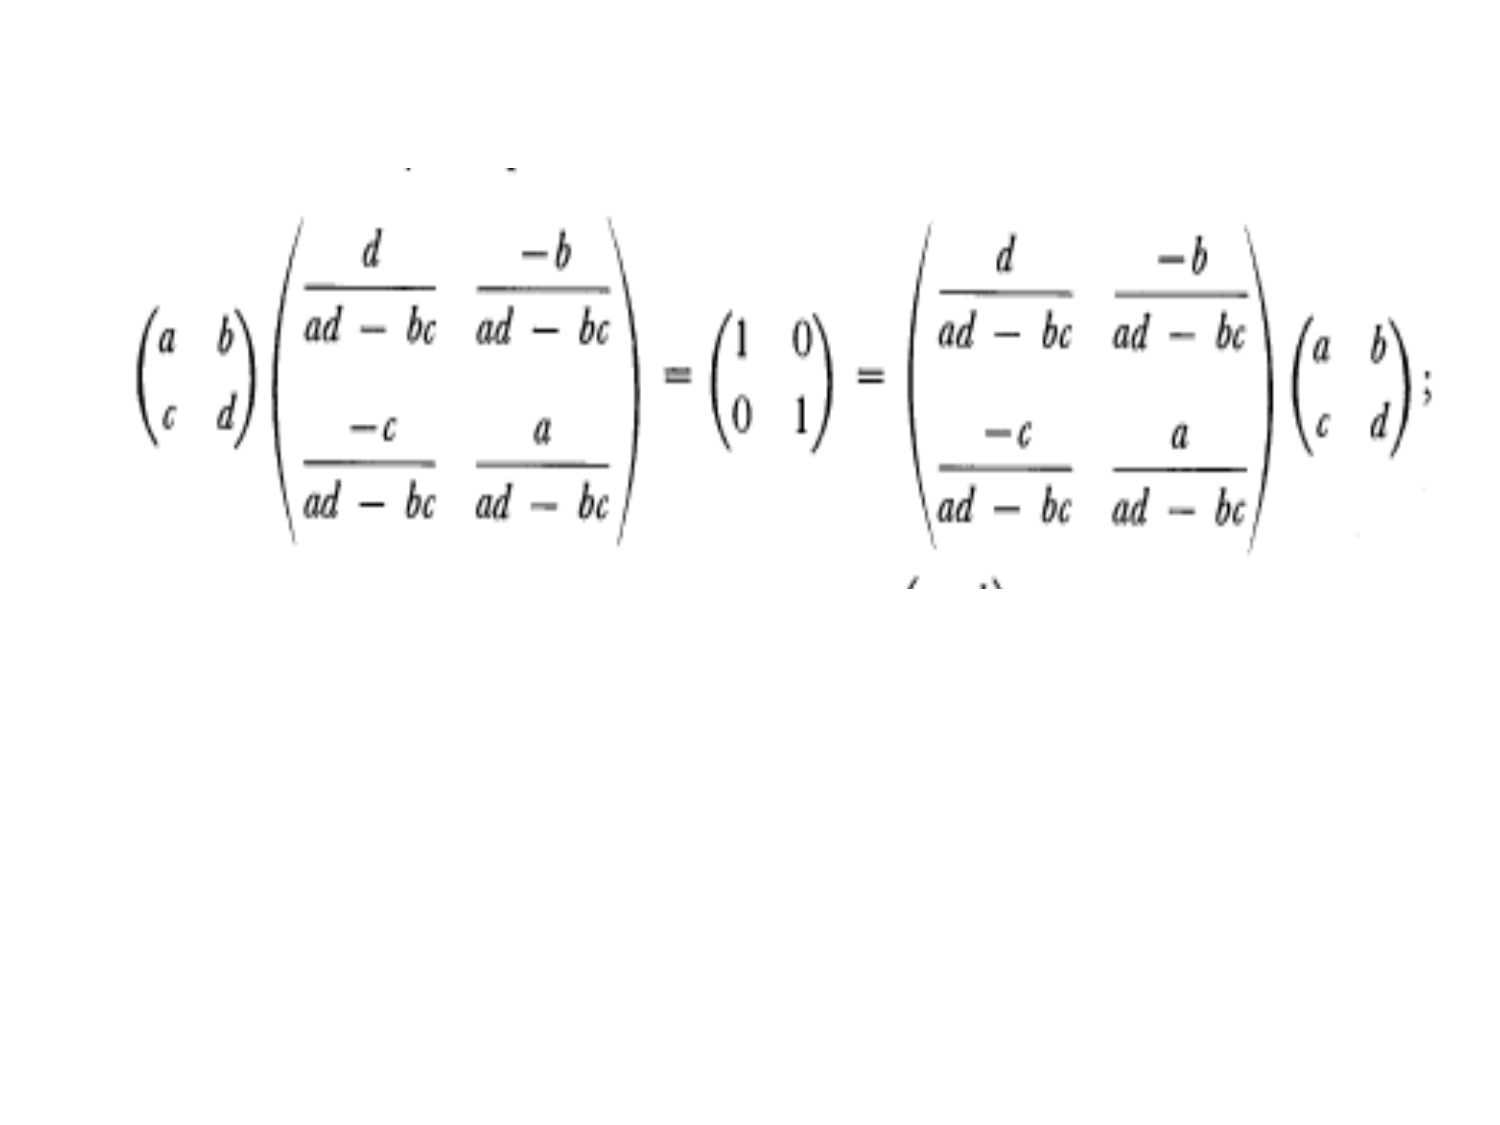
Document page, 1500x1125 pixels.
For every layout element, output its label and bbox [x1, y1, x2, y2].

picture [102, 168, 1435, 589]
